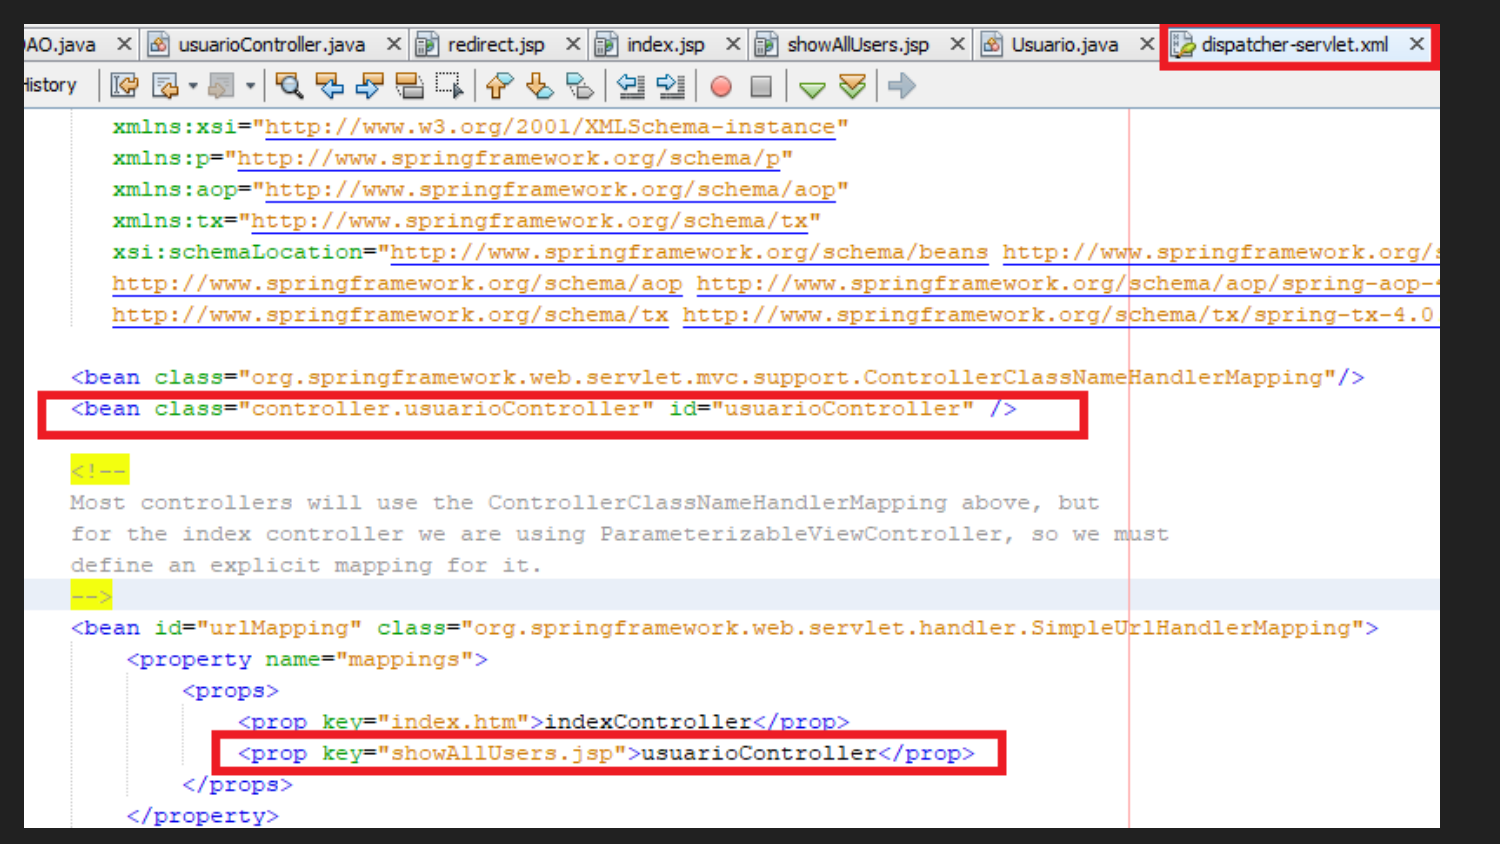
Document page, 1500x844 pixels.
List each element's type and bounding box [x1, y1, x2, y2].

picture [24, 24, 1440, 828]
